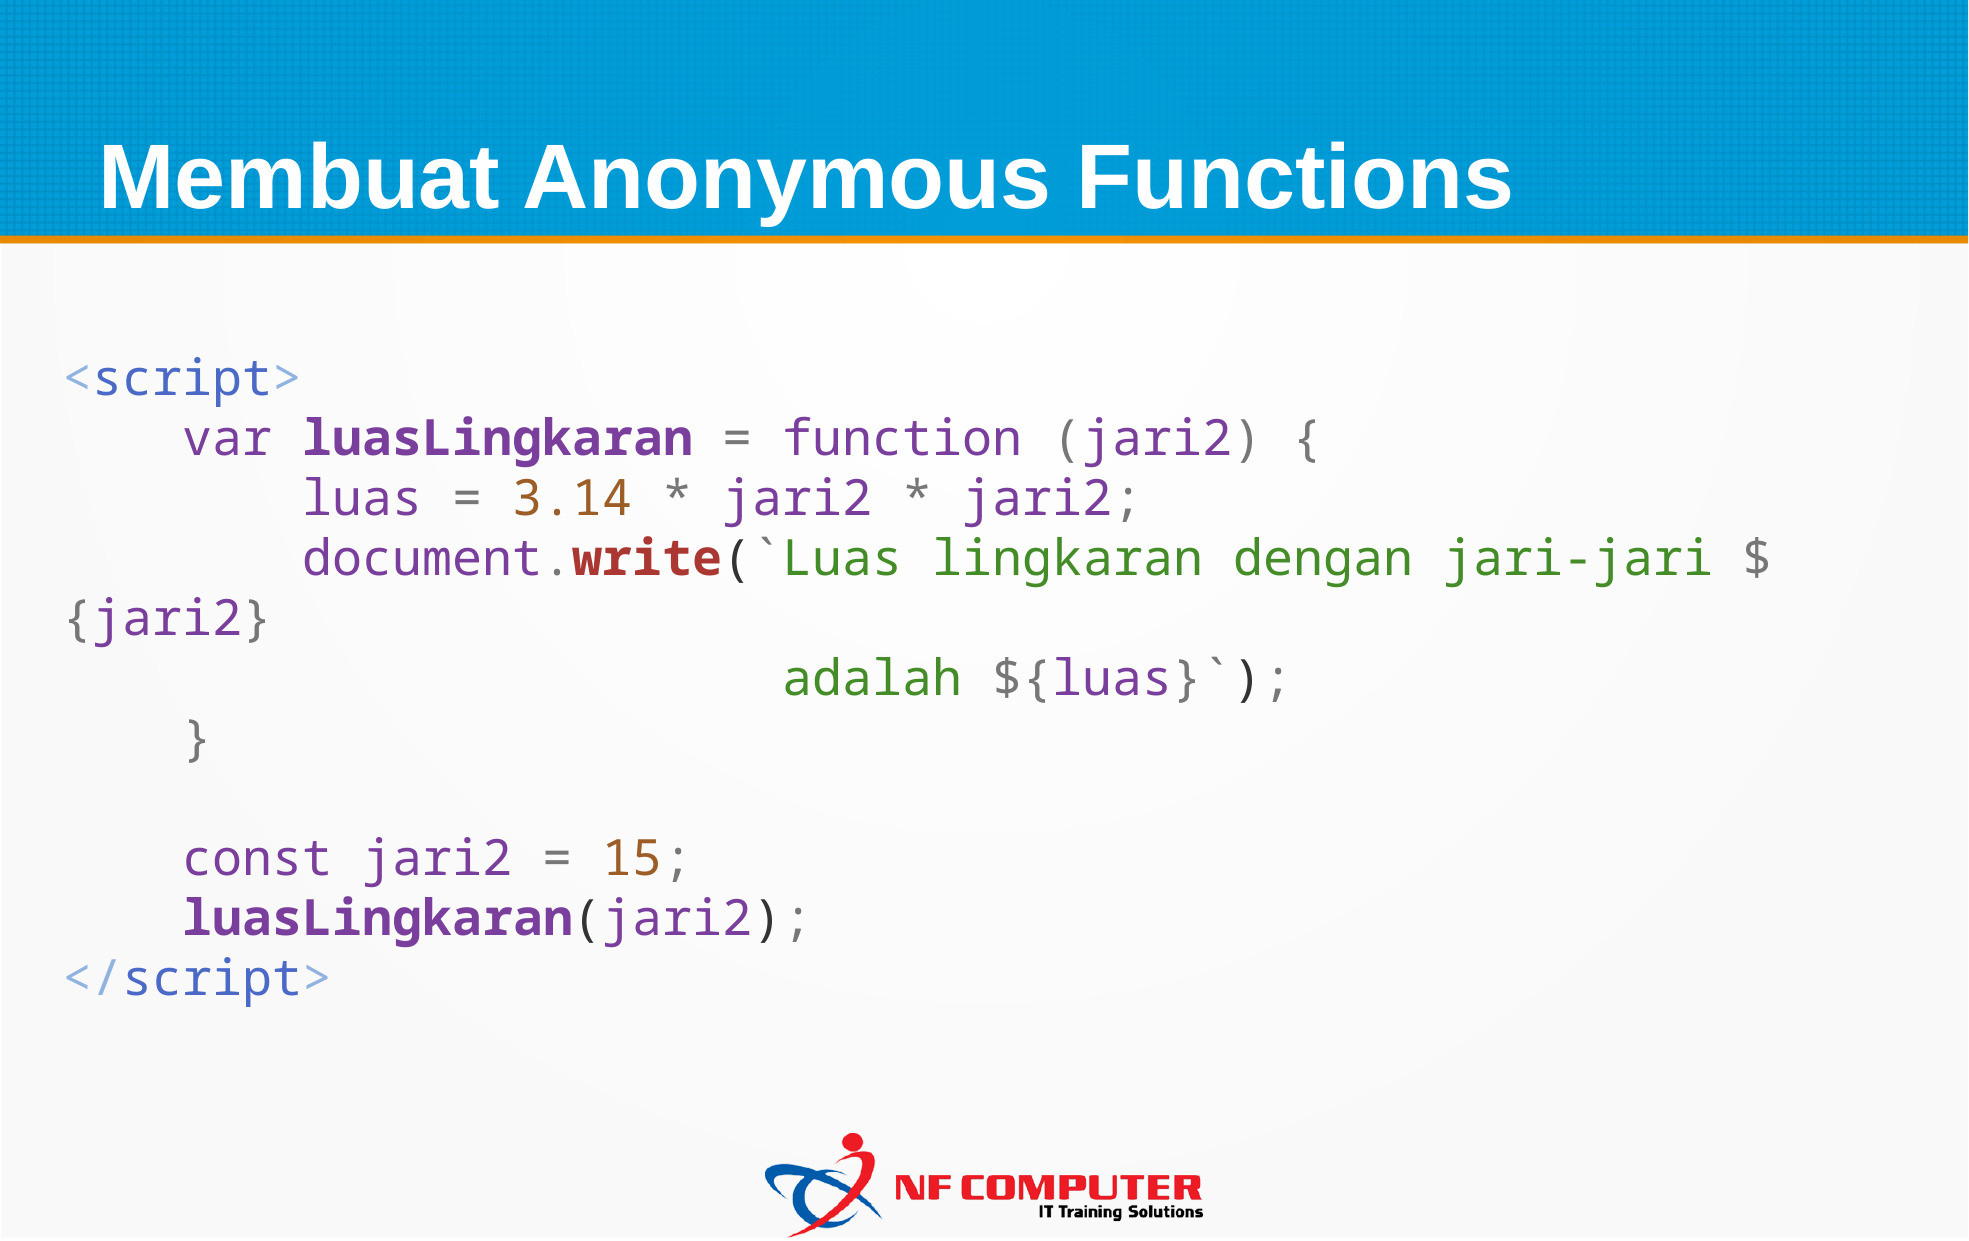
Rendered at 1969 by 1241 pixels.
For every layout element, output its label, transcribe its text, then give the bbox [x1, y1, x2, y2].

text_box <script> var luasLingkaran = function (jari2) { luas = 3.14 * jari2 * jari2; document.write(`Luas lingkaran dengan jari-jari ${jari2} adalah ${luas}`); } const jari2 = 15; luasLingkaran(jari2); </script> [48, 337, 1904, 1013]
text_box Membuat Anonymous Functions [98, 19, 1870, 227]
picture [0, 236, 1969, 1241]
